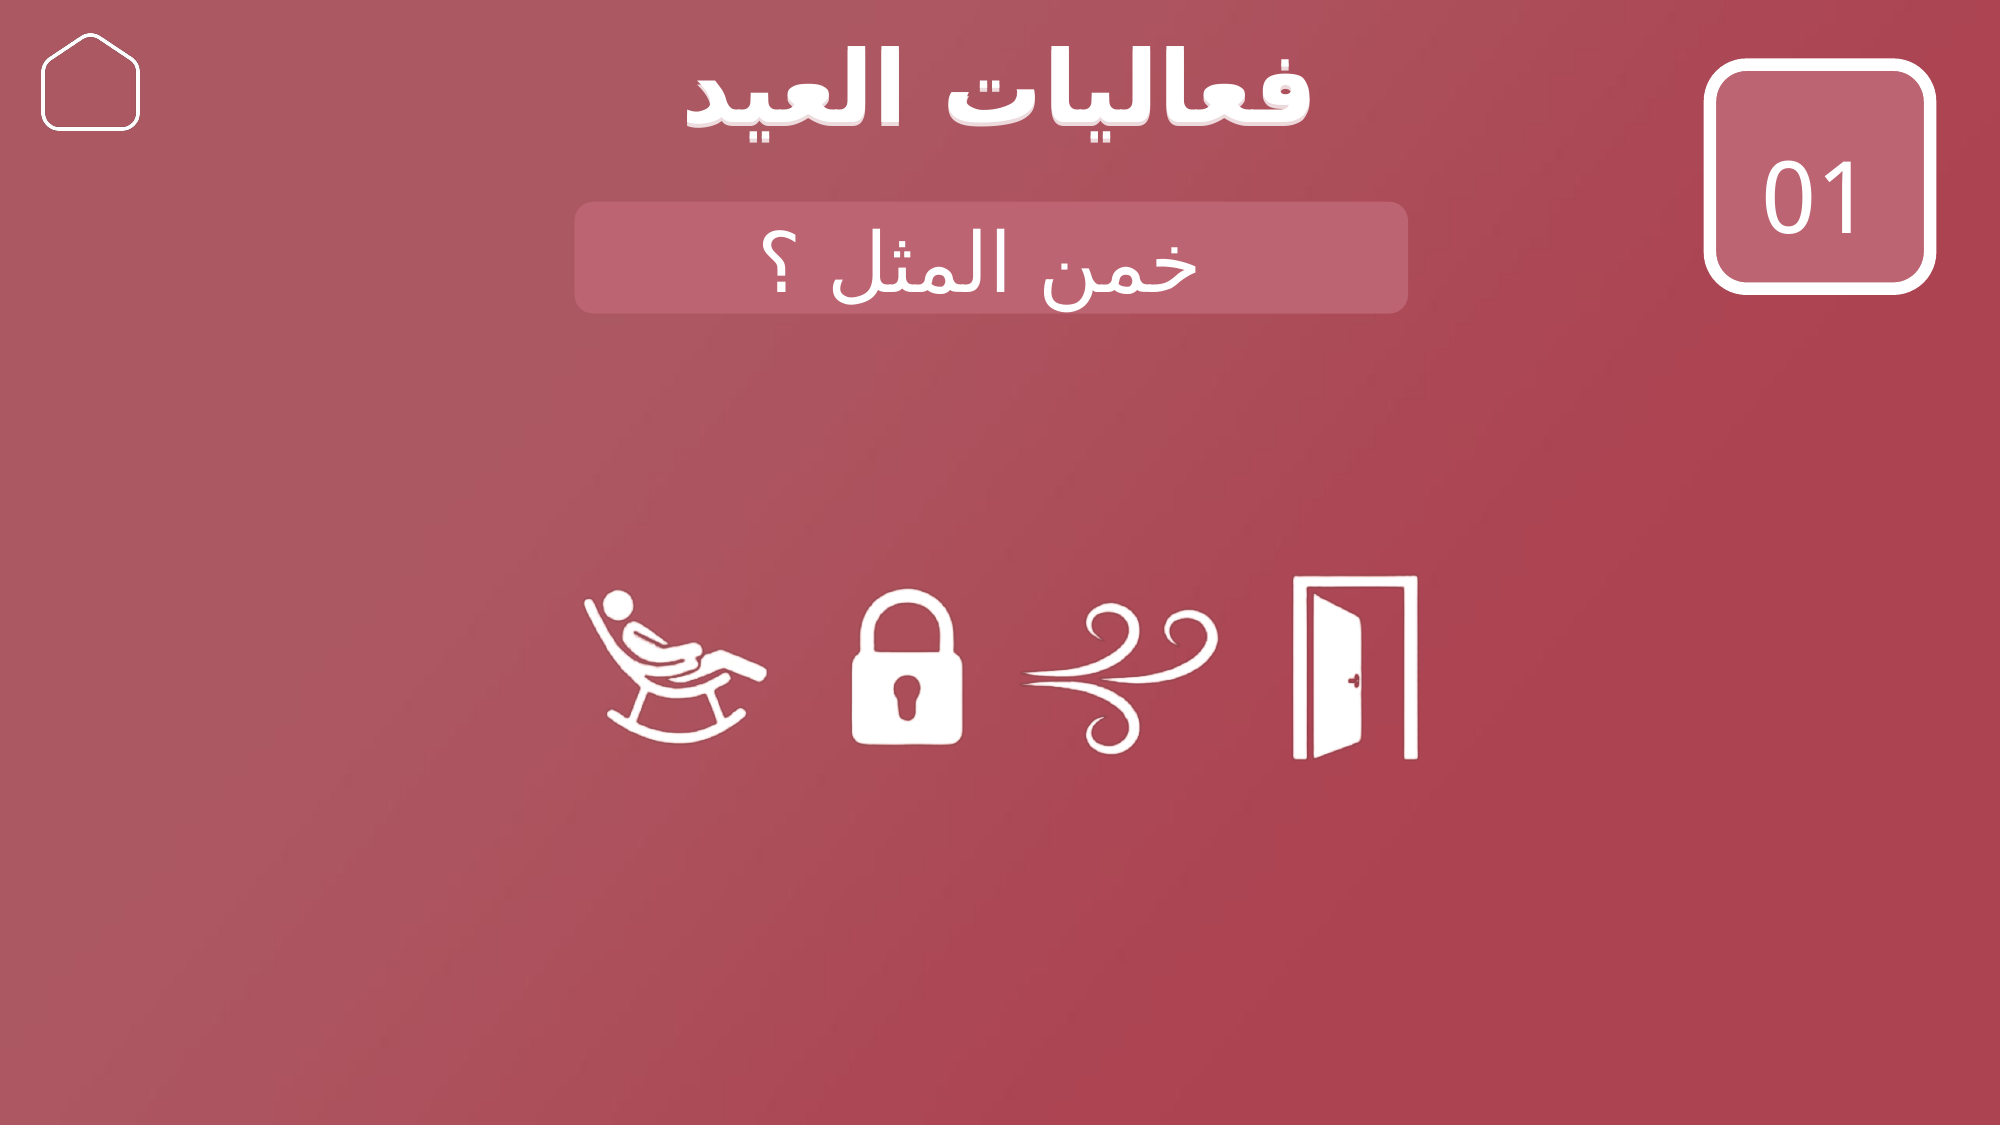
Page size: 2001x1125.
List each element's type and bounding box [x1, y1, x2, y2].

picture [0, 0, 2000, 1125]
text_box [41, 24, 140, 163]
text_box [373, 14, 1627, 156]
